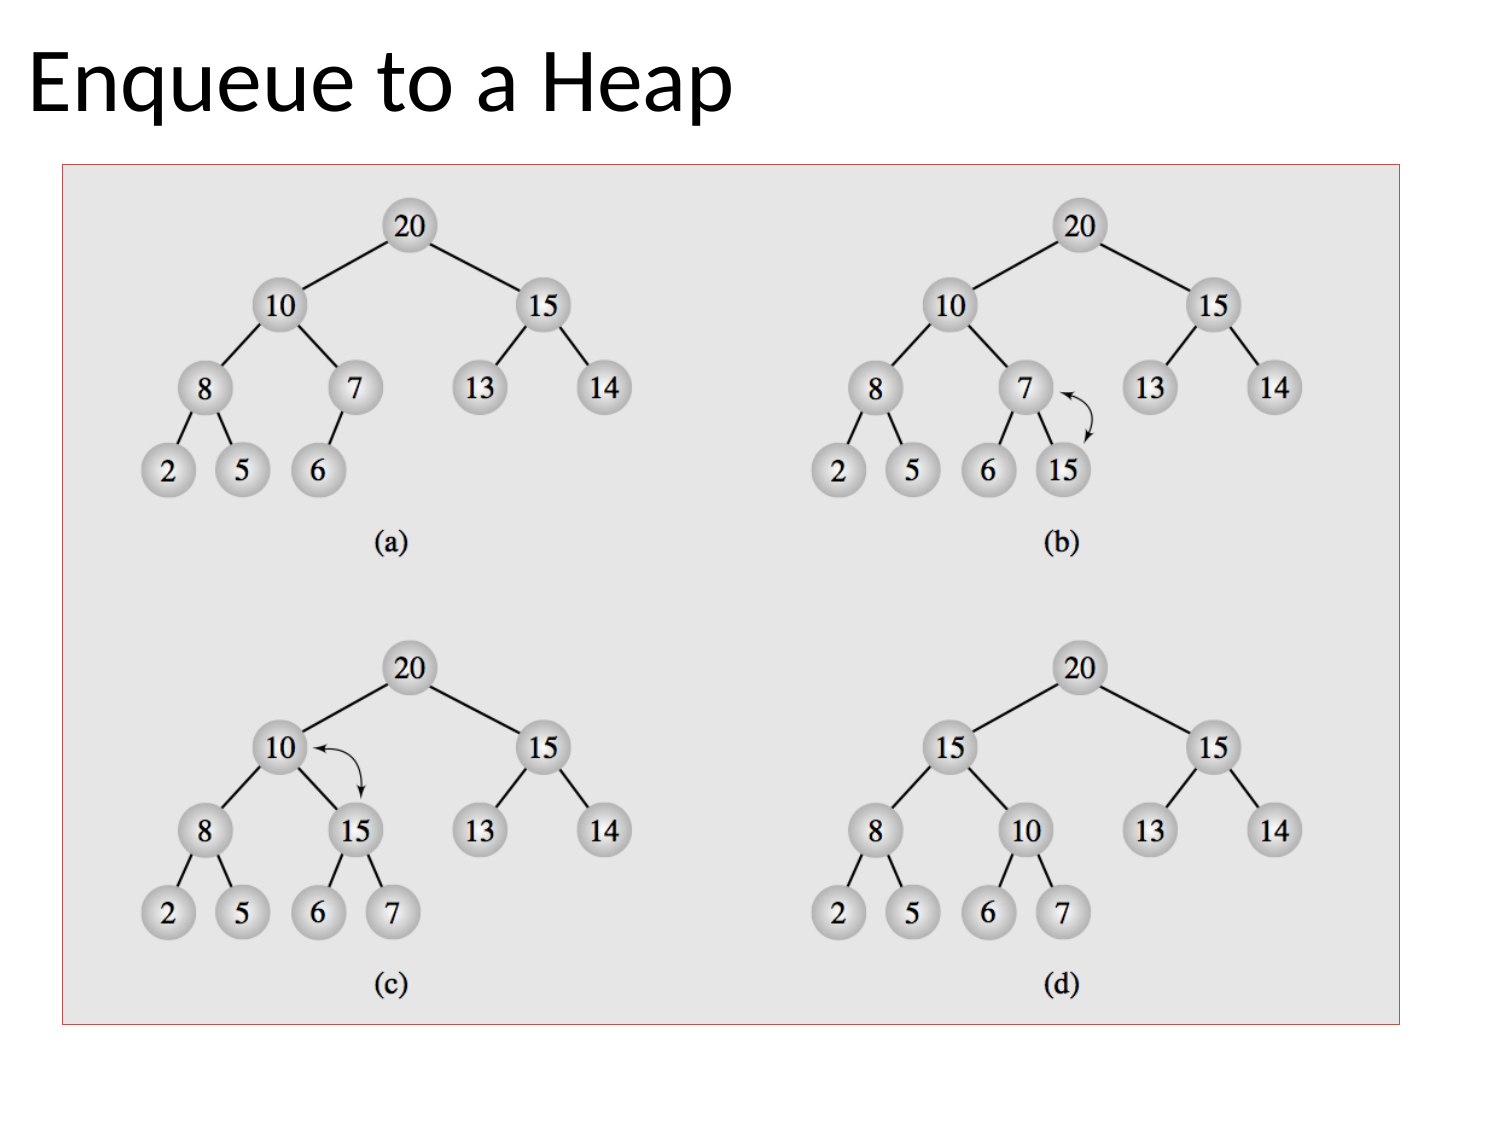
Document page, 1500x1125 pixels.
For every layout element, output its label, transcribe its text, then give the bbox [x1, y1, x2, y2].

picture [62, 163, 1401, 1026]
title Enqueue to a Heap [12, 12, 1475, 155]
